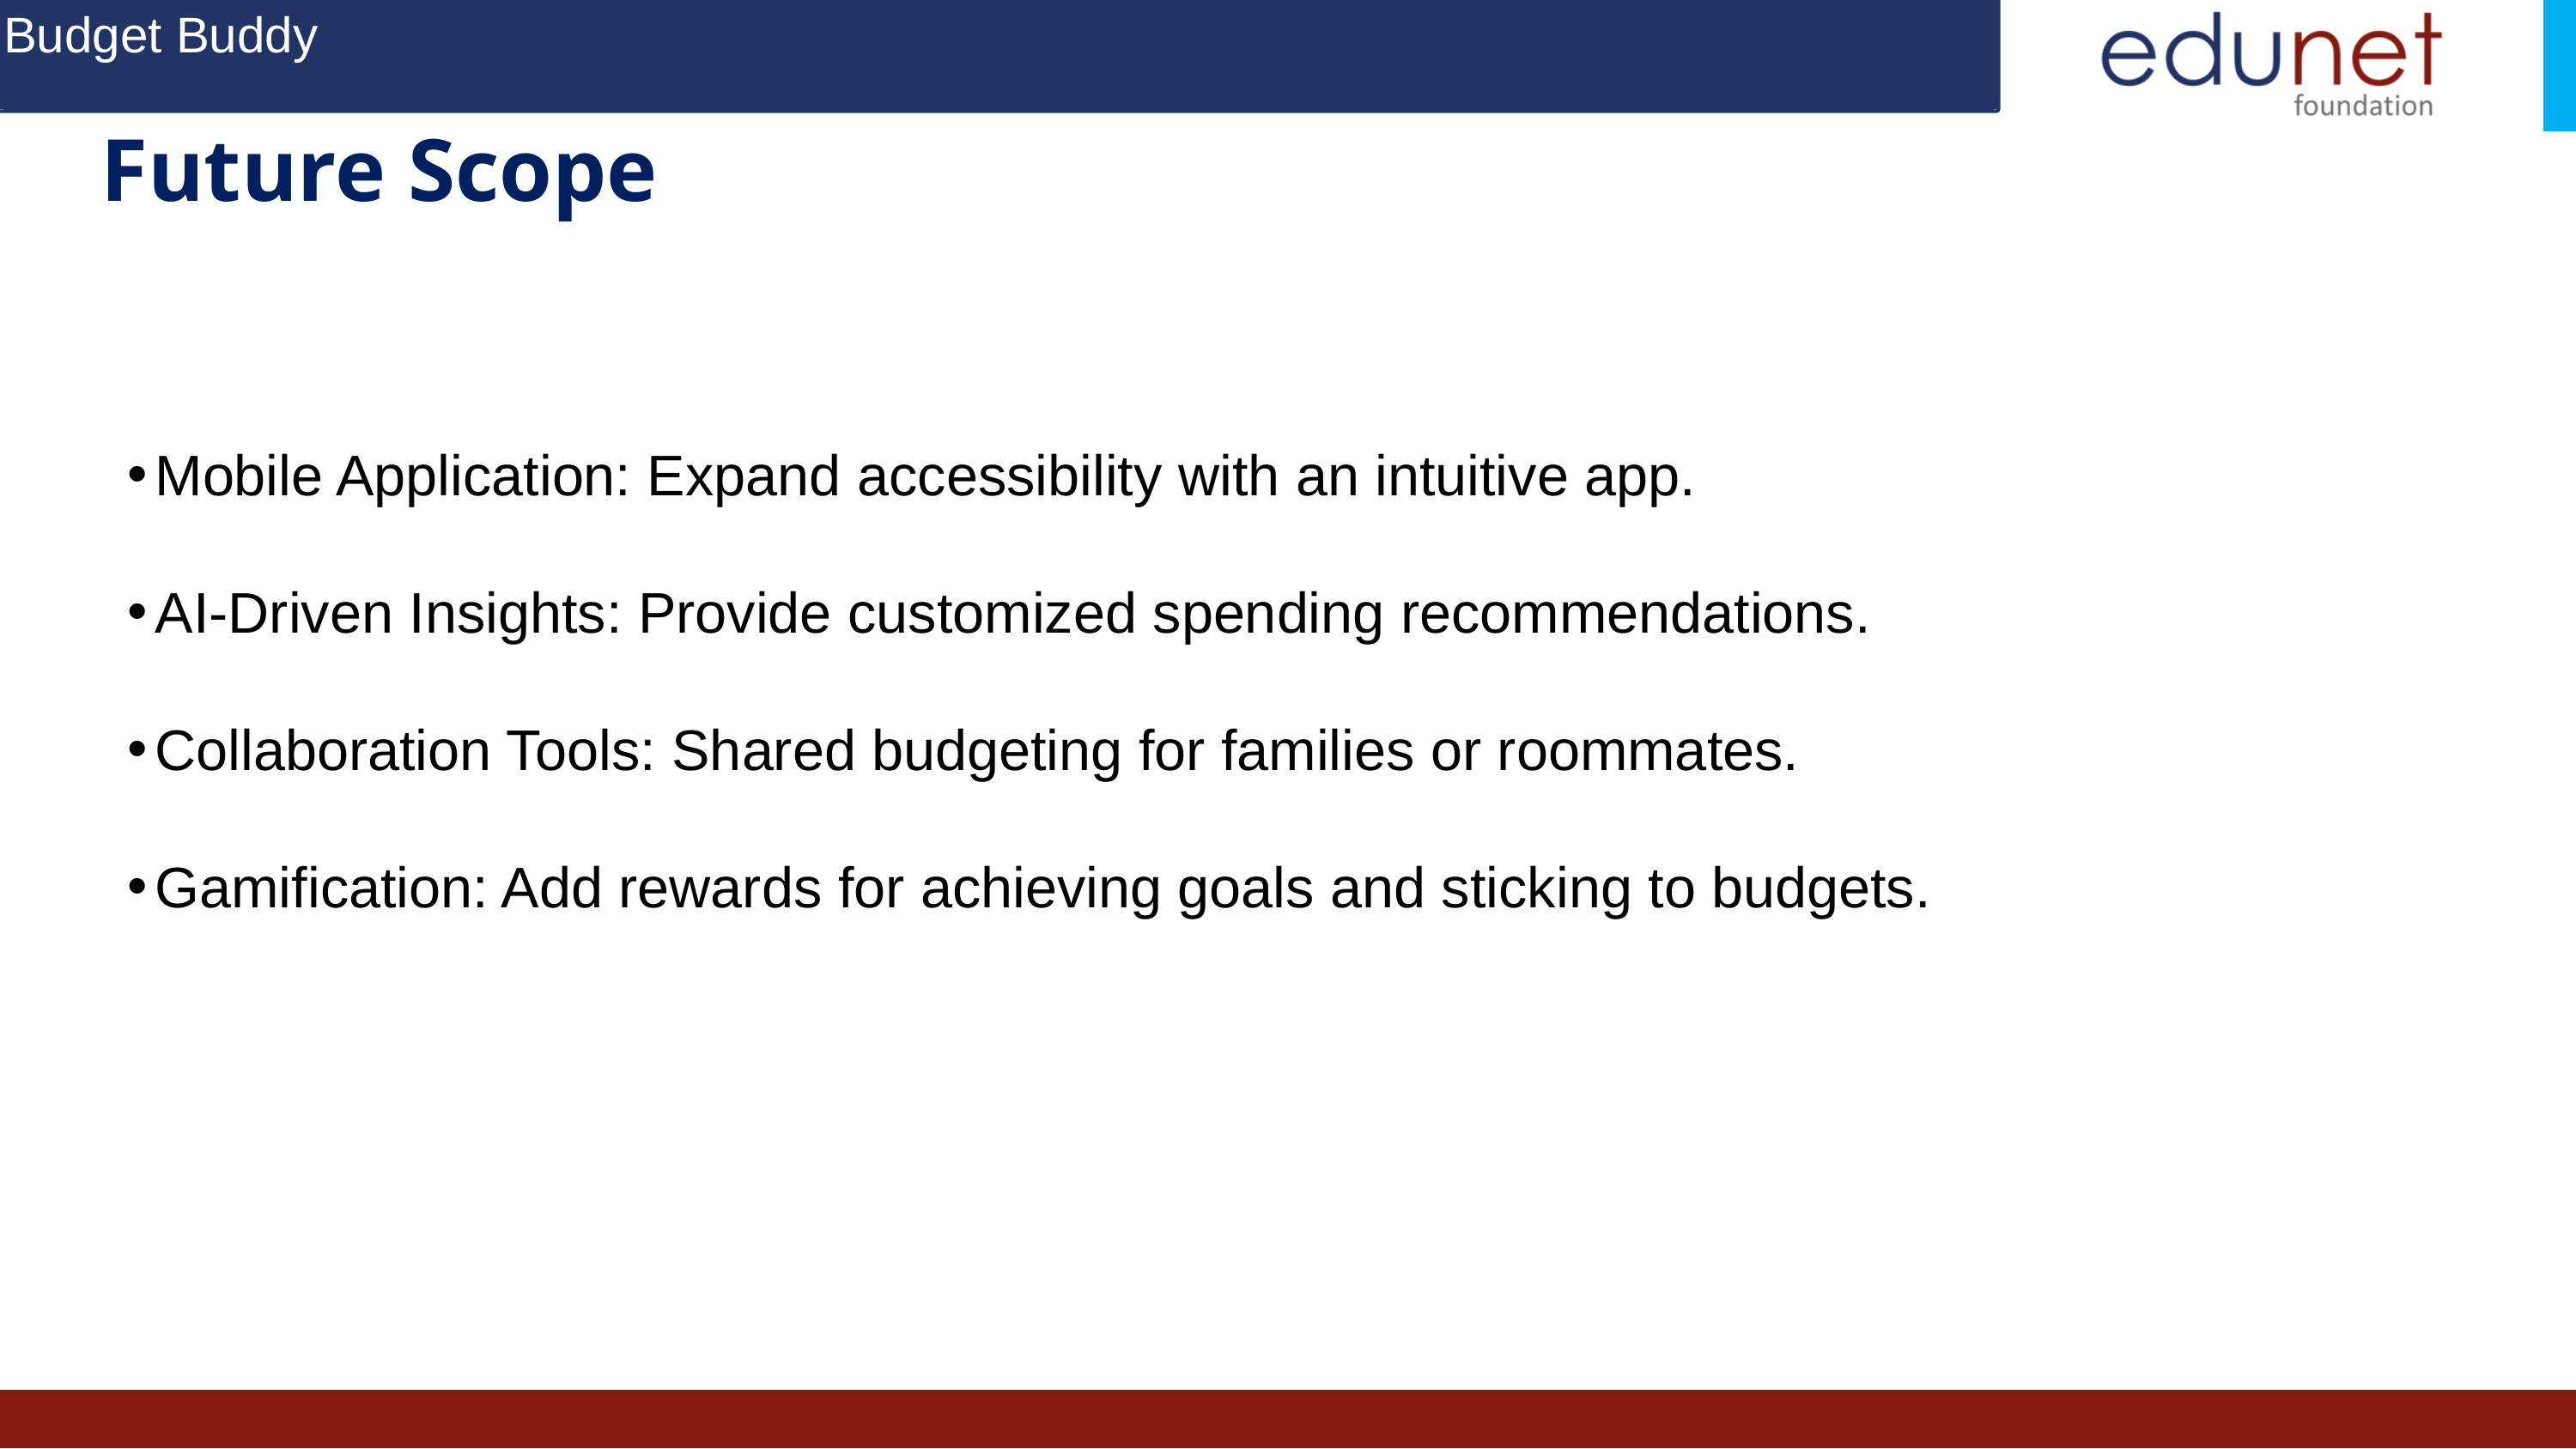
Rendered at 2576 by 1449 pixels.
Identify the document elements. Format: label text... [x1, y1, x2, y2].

text_box Mobile Application: Expand accessibility with an intuitive app. AI-Driven Insights: Provide customized spending recommendations. Collaboration Tools: Shared budgeting for families or roommates. Gamification: Add rewards for achieving goals and sticking to budgets. [100, 413, 2576, 920]
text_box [2094, 8, 2446, 123]
text_box Future Scope [100, 115, 2476, 219]
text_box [0, 0, 2001, 113]
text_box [0, 1389, 2576, 1449]
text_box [2543, 0, 2576, 132]
